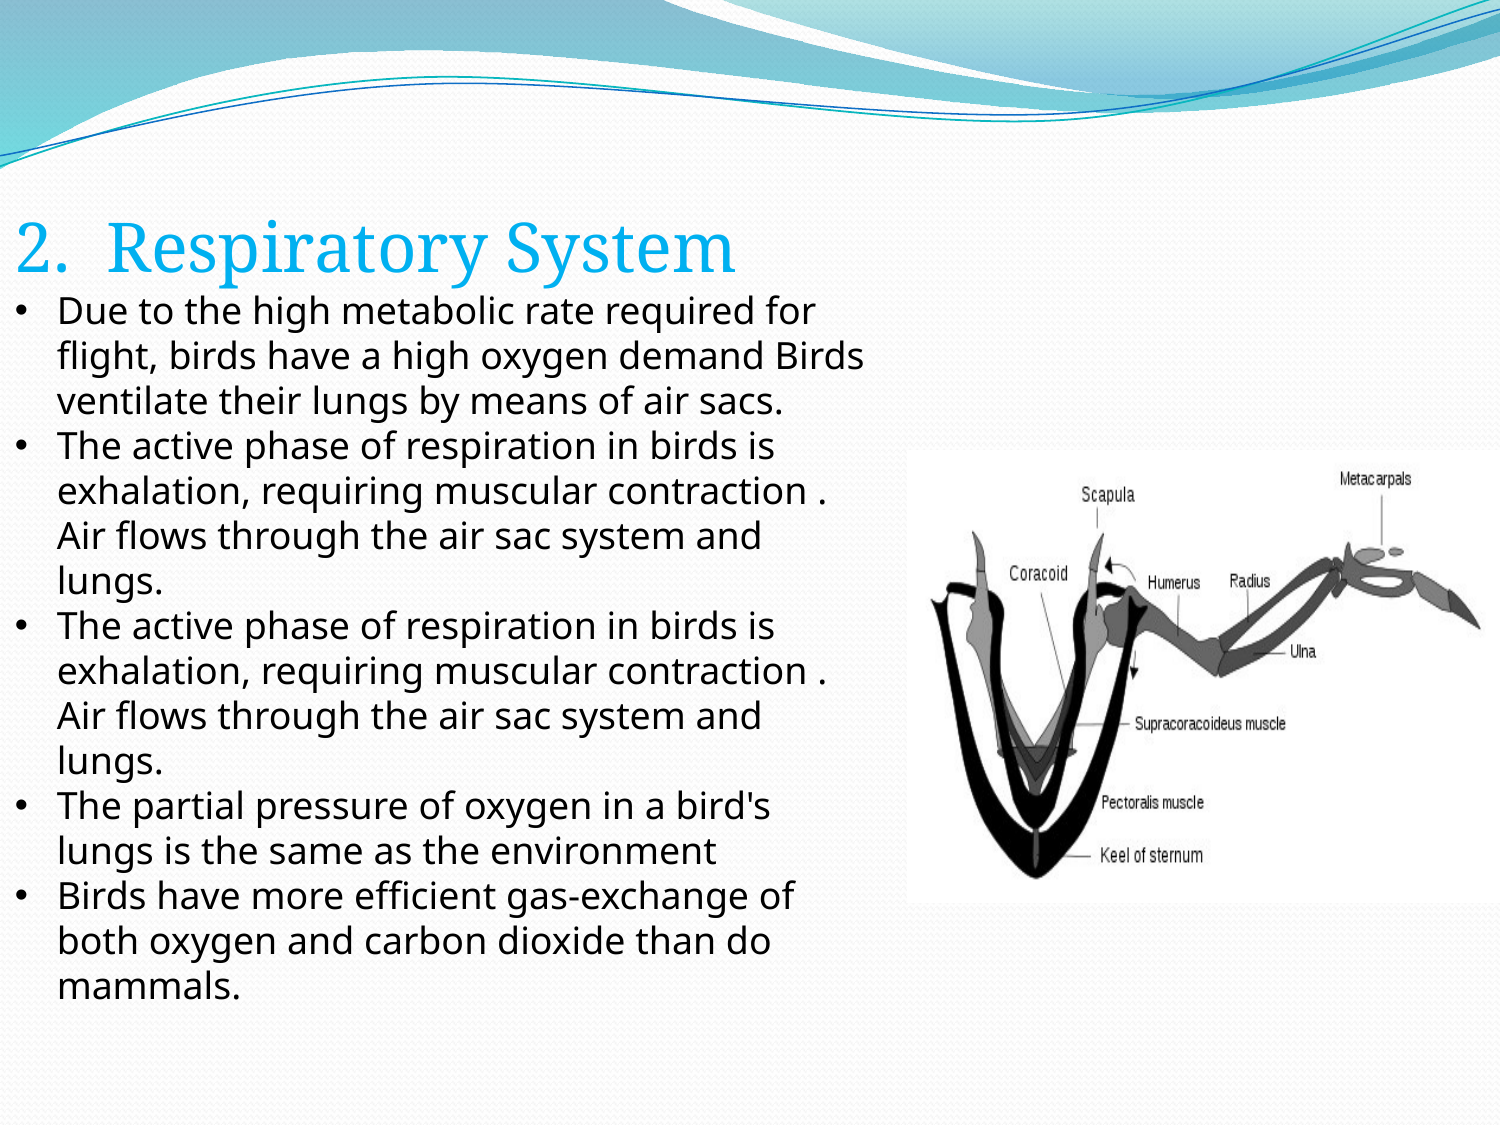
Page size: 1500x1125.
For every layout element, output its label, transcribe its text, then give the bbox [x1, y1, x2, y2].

text_box Respiratory System Due to the high metabolic rate required for flight, birds have a high oxygen demand Birds ventilate their lungs by means of air sacs. The active phase of respiration in birds is exhalation, requiring muscular contraction . Air flows through the air sac system and lungs. The active phase of respiration in birds is exhalation, requiring muscular contraction . Air flows through the air sac system and lungs. The partial pressure of oxygen in a bird's lungs is the same as the environment Birds have more efficient gas-exchange of both oxygen and carbon dioxide than do mammals. [0, 196, 885, 1125]
picture [907, 450, 1500, 903]
